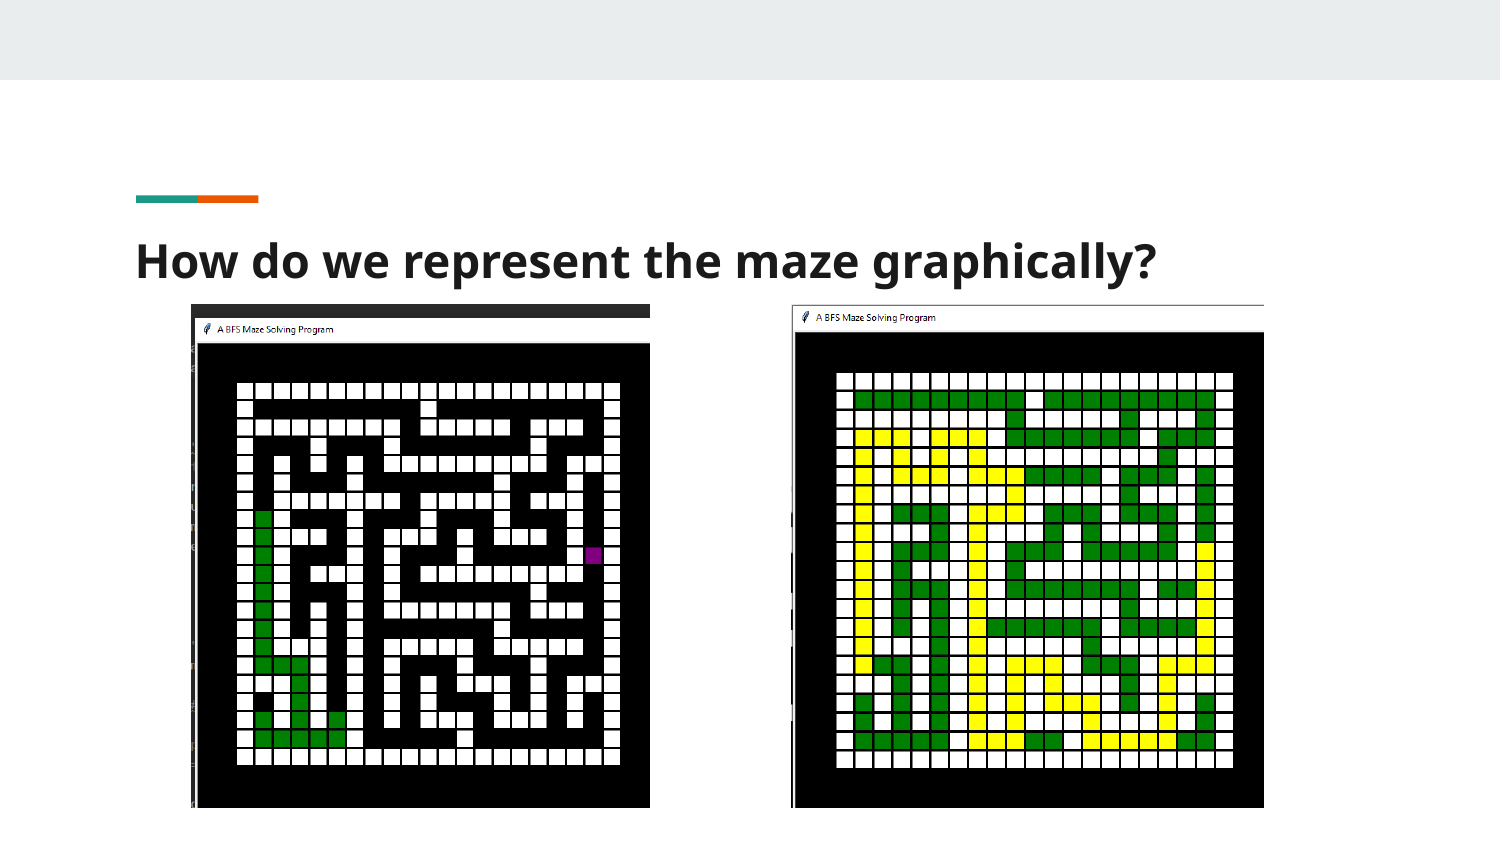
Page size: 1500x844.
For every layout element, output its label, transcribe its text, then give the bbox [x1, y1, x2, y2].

picture [191, 303, 650, 808]
title How do we represent the maze graphically? [119, 215, 1382, 305]
picture [791, 303, 1264, 808]
